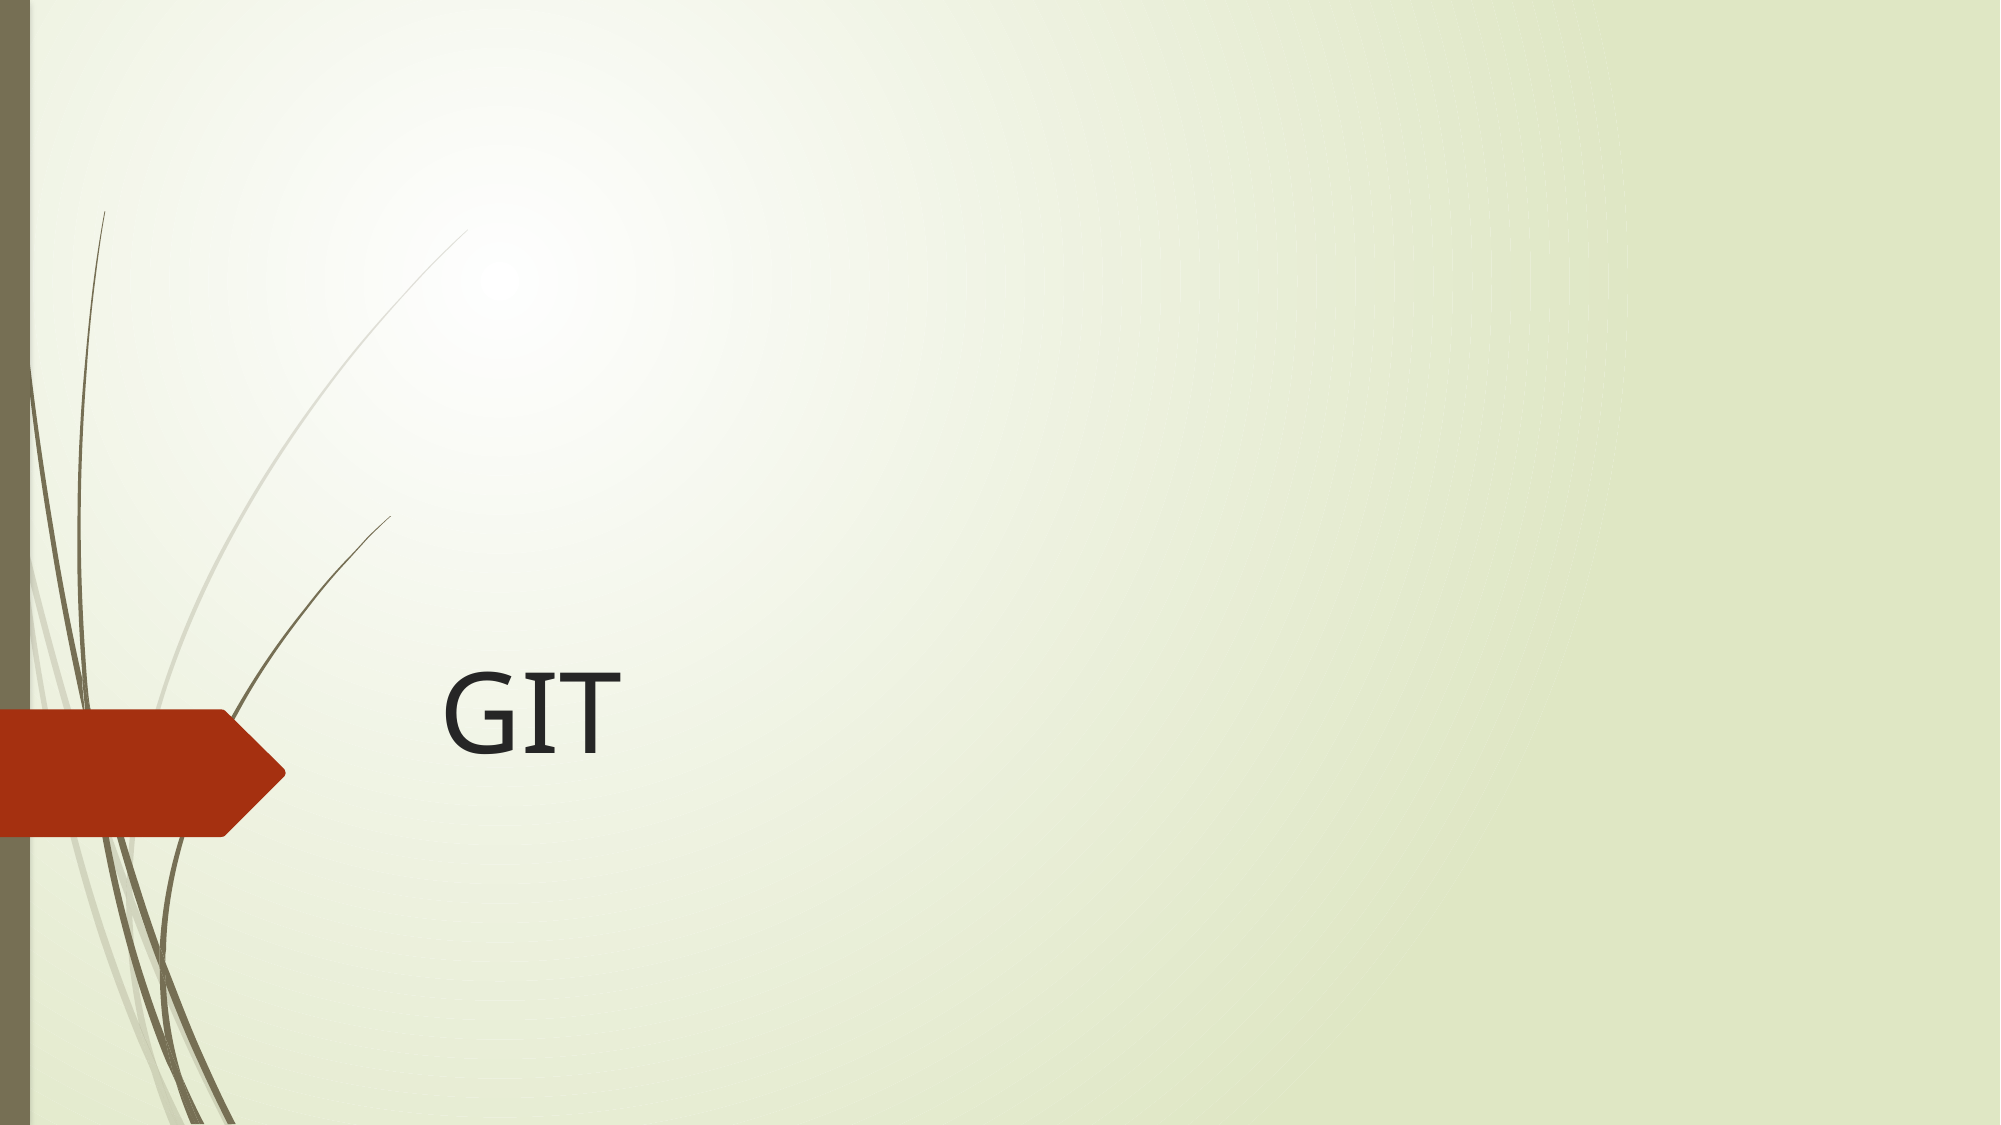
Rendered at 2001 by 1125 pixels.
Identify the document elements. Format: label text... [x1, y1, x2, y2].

title GIT [424, 412, 1888, 784]
